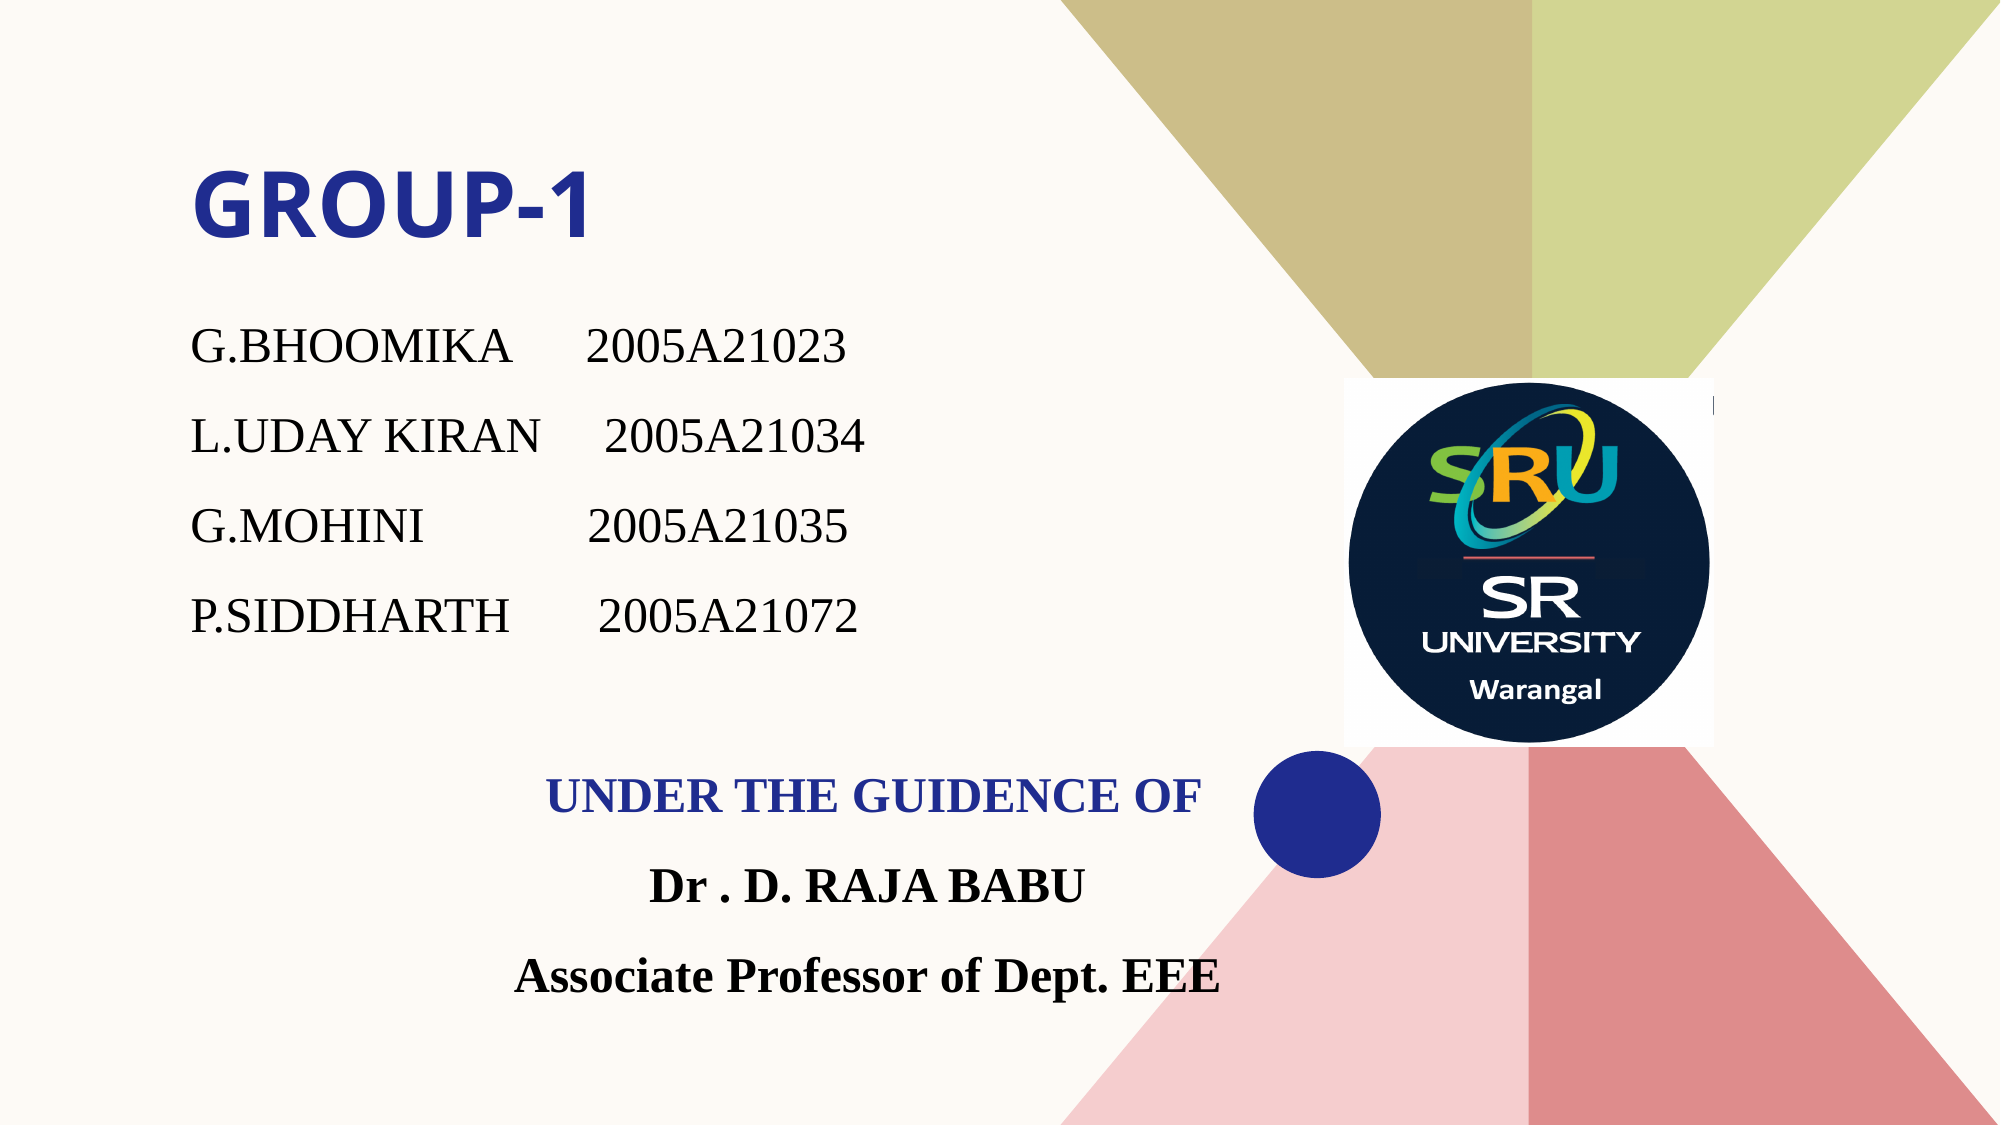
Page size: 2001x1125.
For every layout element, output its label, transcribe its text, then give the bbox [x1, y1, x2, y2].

title GROUP-1 [175, 138, 1110, 264]
list G.BHOOMIKA 2005A21023 L.UDAY KIRAN 2005A21034 G.MOHINI 2005A21035 P.SIDDHARTH 2005A21072 UNDER THE GUIDENCE OF Dr . D. RAJA BABU Associate Professor of Dept. EEE [175, 274, 1560, 987]
picture [1344, 378, 1714, 747]
